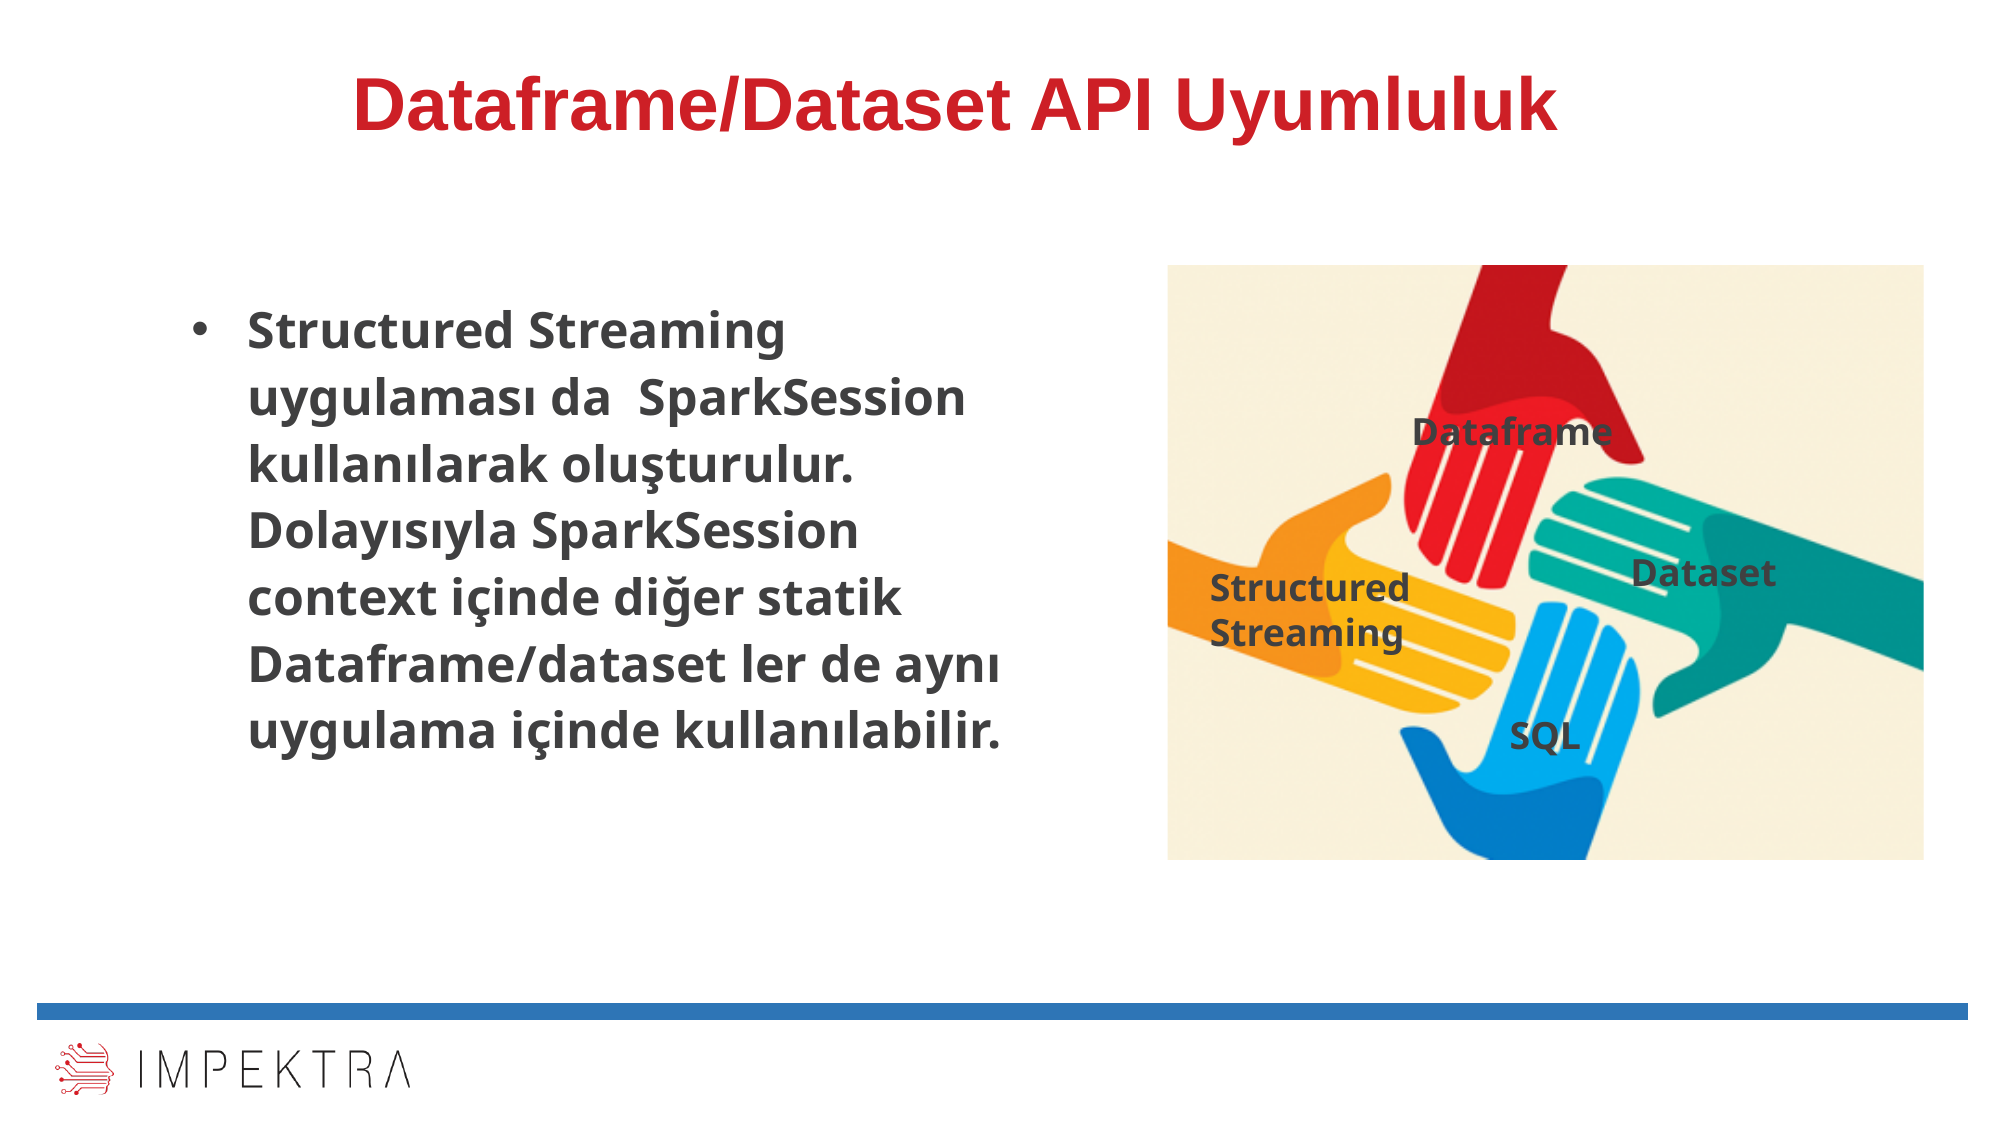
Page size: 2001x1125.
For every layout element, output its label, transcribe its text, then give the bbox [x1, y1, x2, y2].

picture [1167, 265, 1924, 860]
title Dataframe/Dataset API Uyumluluk [140, 43, 1771, 155]
picture [55, 1043, 410, 1095]
text_box Structured Streaming uygulaması da SparkSession kullanılarak oluşturulur. Dolayısıyla SparkSession context içinde diğer statik Dataframe/dataset ler de aynı uygulama içinde kullanılabilir. [176, 284, 1070, 767]
